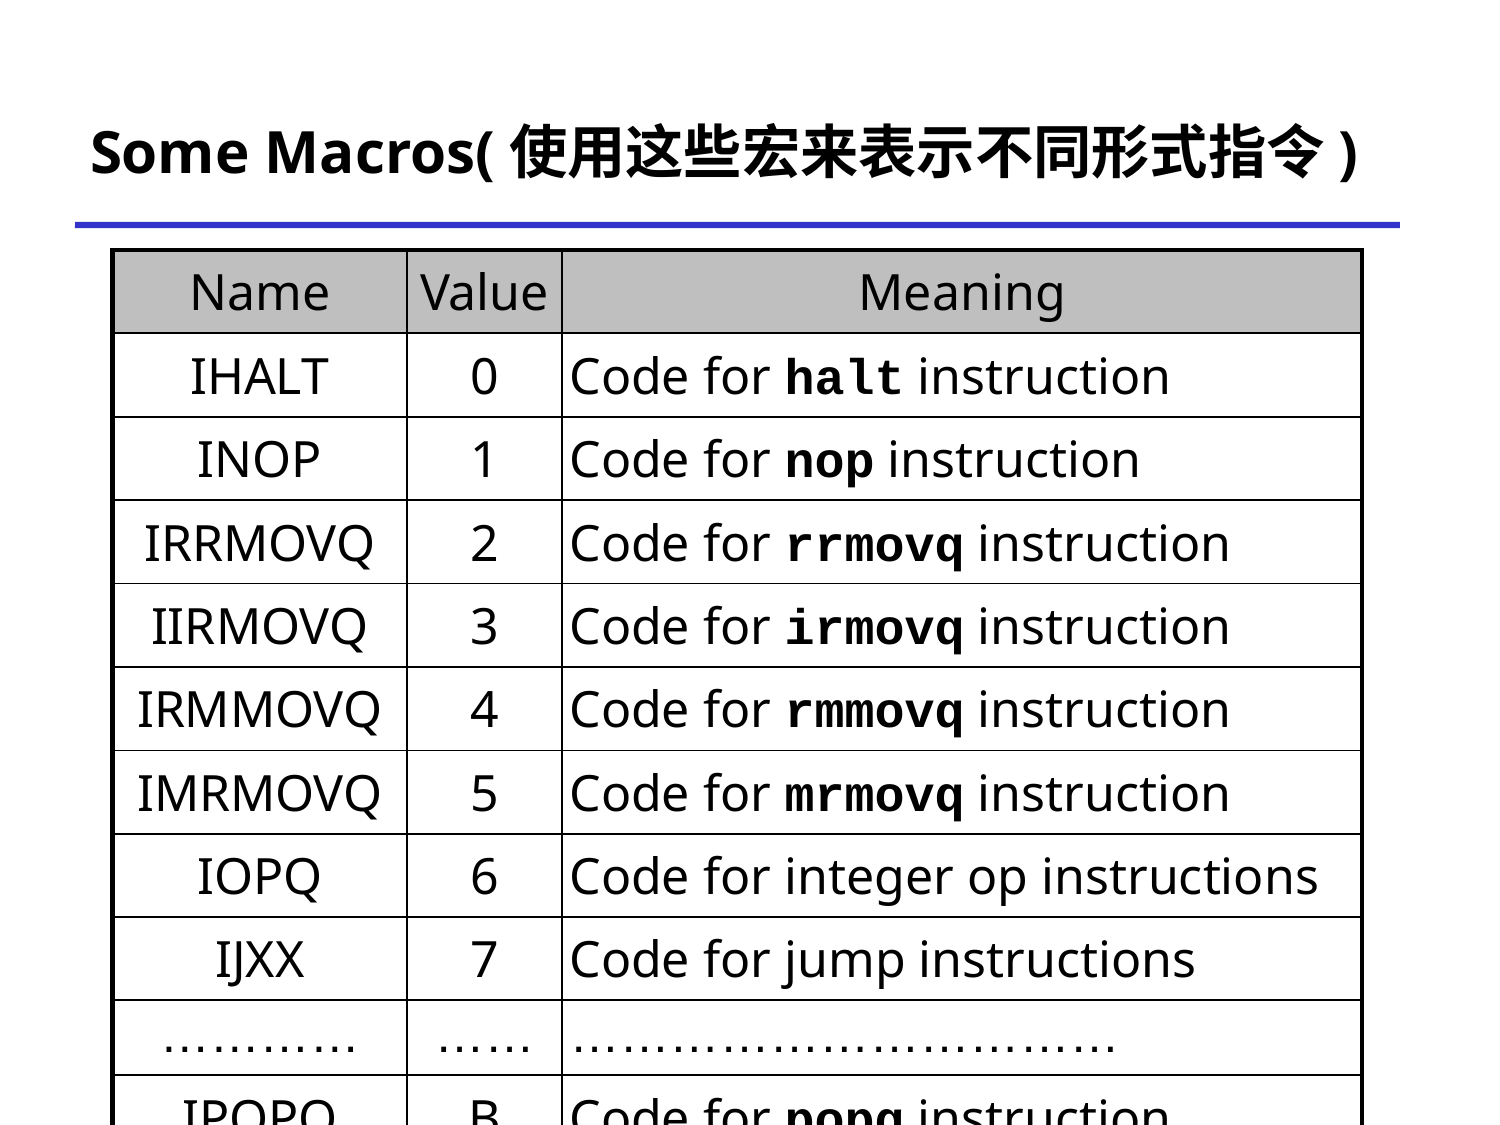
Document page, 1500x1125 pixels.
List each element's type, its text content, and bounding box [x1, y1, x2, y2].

table_cell Code for rmmovq instruction [563, 668, 1360, 750]
table_cell Code for popq instruction [563, 1076, 1360, 1125]
table_cell Code for irmovq instruction [563, 584, 1360, 666]
table_cell IJXX [115, 918, 406, 999]
table_cell IPOPQ [115, 1076, 406, 1125]
table_cell 7 [408, 918, 561, 999]
table_cell Code for integer op instructions [563, 835, 1360, 916]
table_cell IMRMOVQ [115, 751, 406, 833]
table_cell 4 [408, 668, 561, 750]
title Some Macros(使用这些宏来表示不同形式指令) [74, 74, 1401, 226]
table_cell Code for halt instruction [563, 334, 1360, 416]
table_cell IOPQ [115, 835, 406, 916]
table_cell 5 [408, 751, 561, 833]
table_cell IIRMOVQ [115, 584, 406, 666]
table_cell Code for mrmovq instruction [563, 751, 1360, 833]
table_cell IHALT [115, 334, 406, 416]
table_cell 6 [408, 835, 561, 916]
table_cell Code for nop instruction [563, 418, 1360, 499]
table_cell Code for rrmovq instruction [563, 501, 1360, 583]
table_cell IRRMOVQ [115, 501, 406, 583]
table_cell 0 [408, 334, 561, 416]
table_cell 3 [408, 584, 561, 666]
table_cell 1 [408, 418, 561, 499]
table_cell …… [408, 1001, 561, 1074]
table_cell Code for jump instructions [563, 918, 1360, 999]
table_header Meaning [563, 252, 1360, 332]
table_cell …………………………… [563, 1001, 1360, 1074]
table_cell 2 [408, 501, 561, 583]
table_cell ………… [115, 1001, 406, 1074]
table_cell INOP [115, 418, 406, 499]
table_header Name [115, 252, 406, 332]
table_cell B [408, 1076, 561, 1125]
table_cell IRMMOVQ [115, 668, 406, 750]
table_header Value [408, 252, 561, 332]
